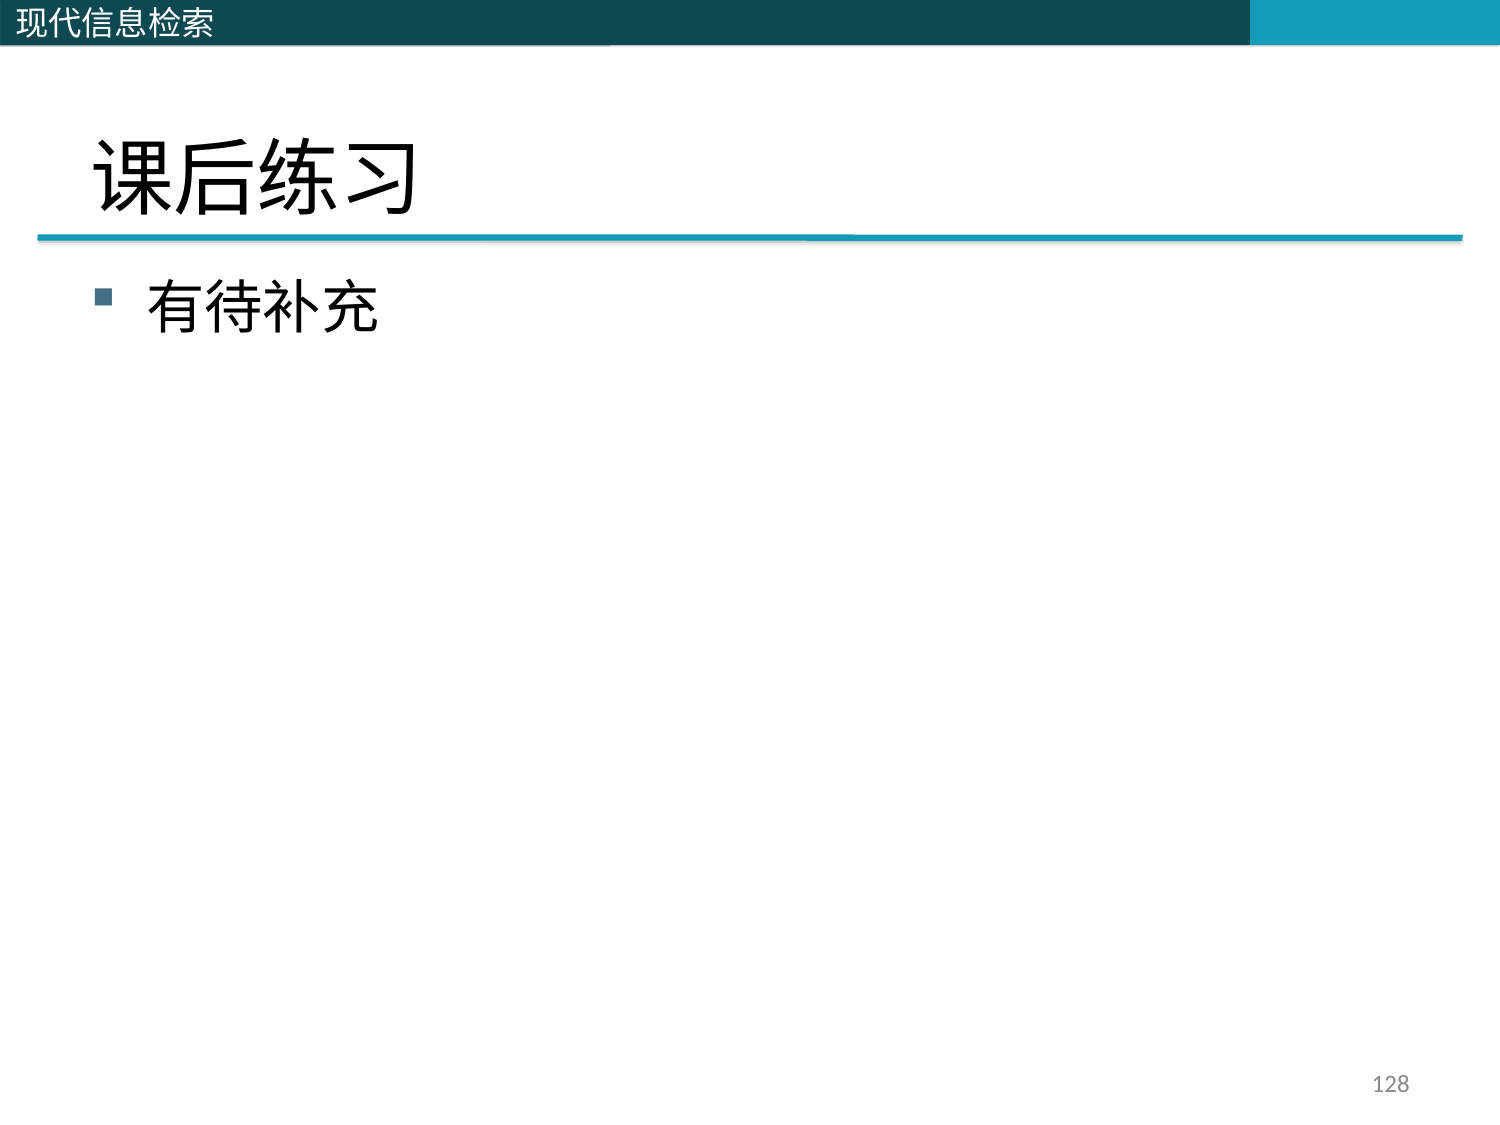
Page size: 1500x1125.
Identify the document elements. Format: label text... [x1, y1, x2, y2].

list 有待补充 [74, 262, 1426, 1076]
slide_number 128 [1074, 1062, 1425, 1103]
title 课后练习 [74, 44, 1426, 233]
